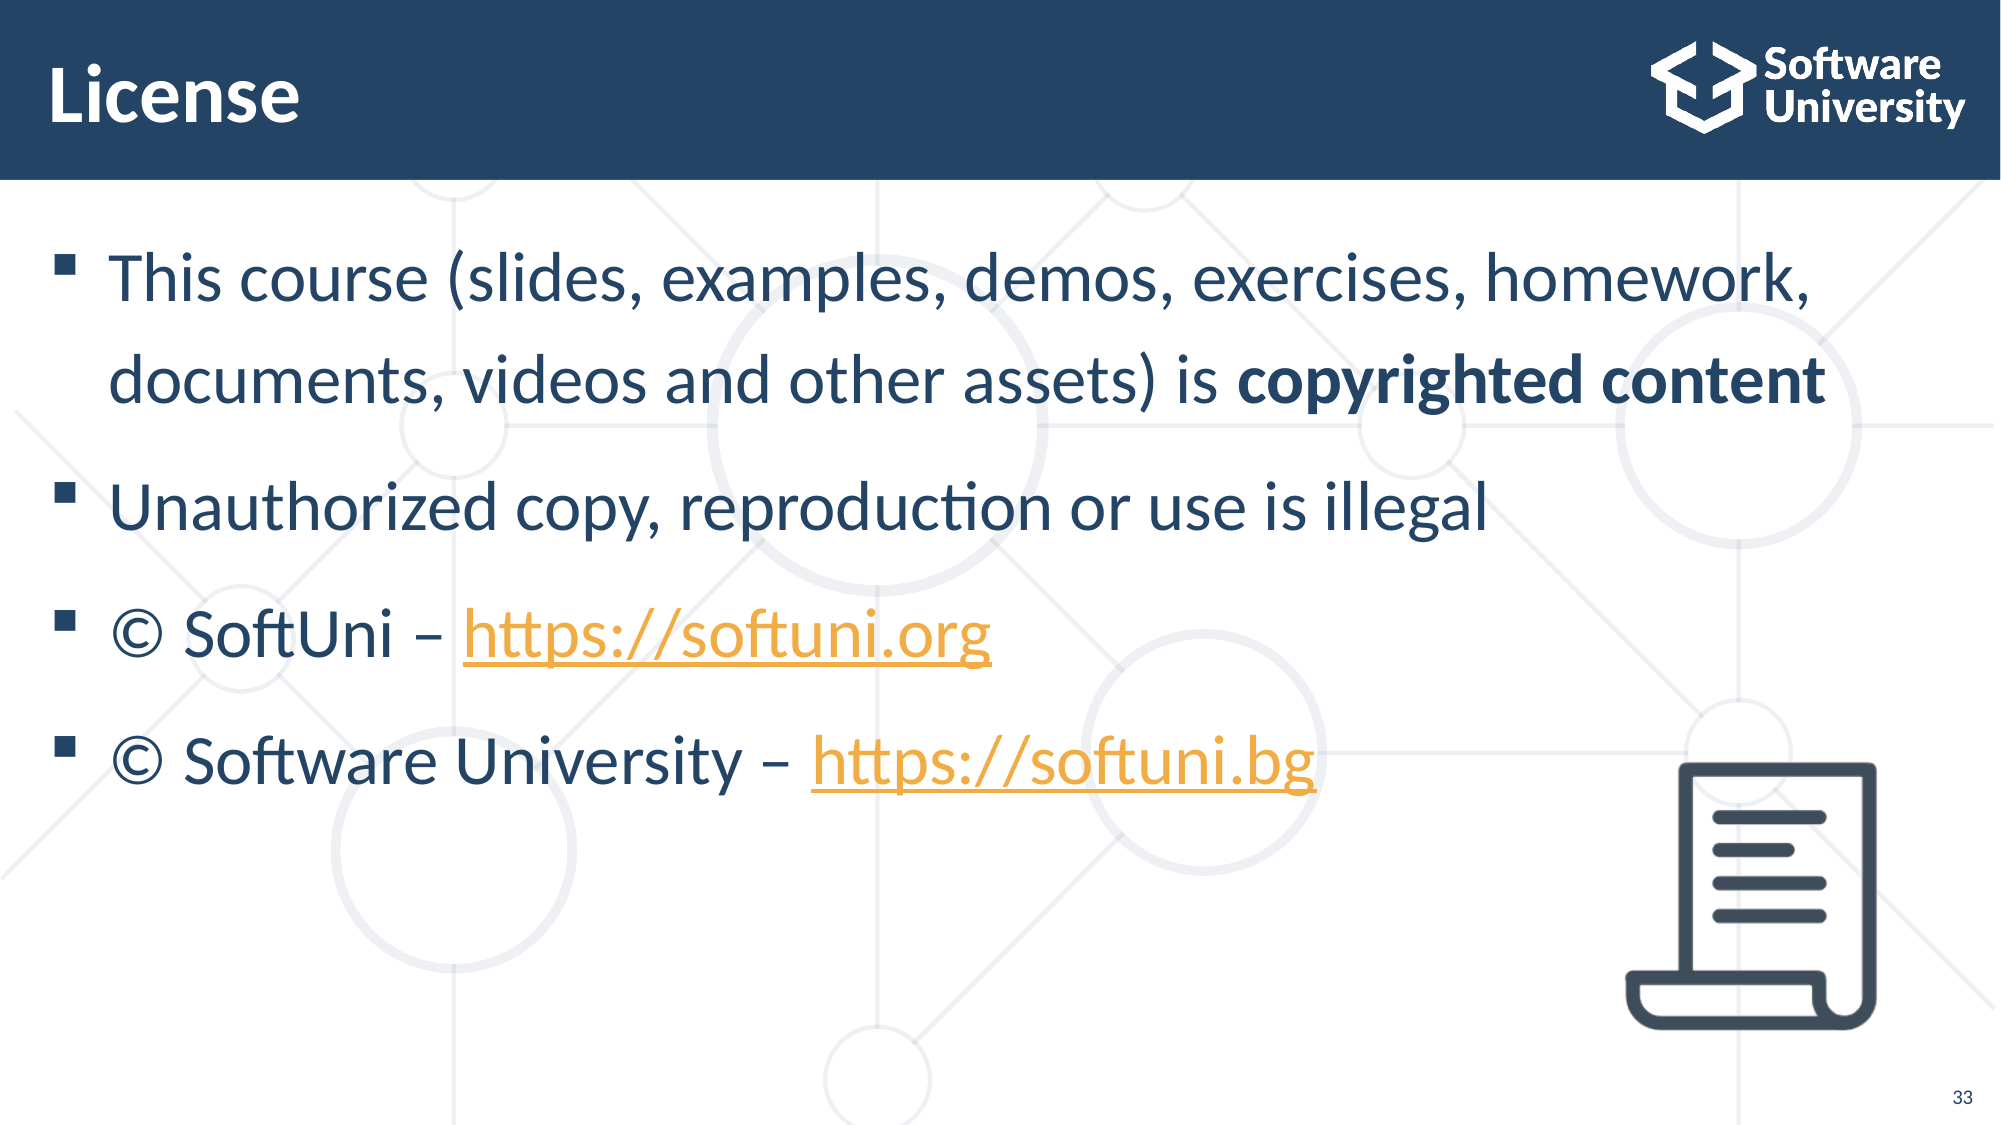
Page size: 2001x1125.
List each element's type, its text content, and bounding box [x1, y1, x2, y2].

picture [1598, 728, 1916, 1065]
list This course (slides, examples, demos, exercises, homework, documents, videos and other assets) is copyrighted content Unauthorized copy, reproduction or use is illegal © SoftUni – https://softuni.org © Software University – https://softuni.bg [31, 208, 1970, 1104]
slide_number 33 [1927, 1067, 1989, 1117]
title License [31, 16, 1625, 162]
picture [1651, 41, 1966, 134]
